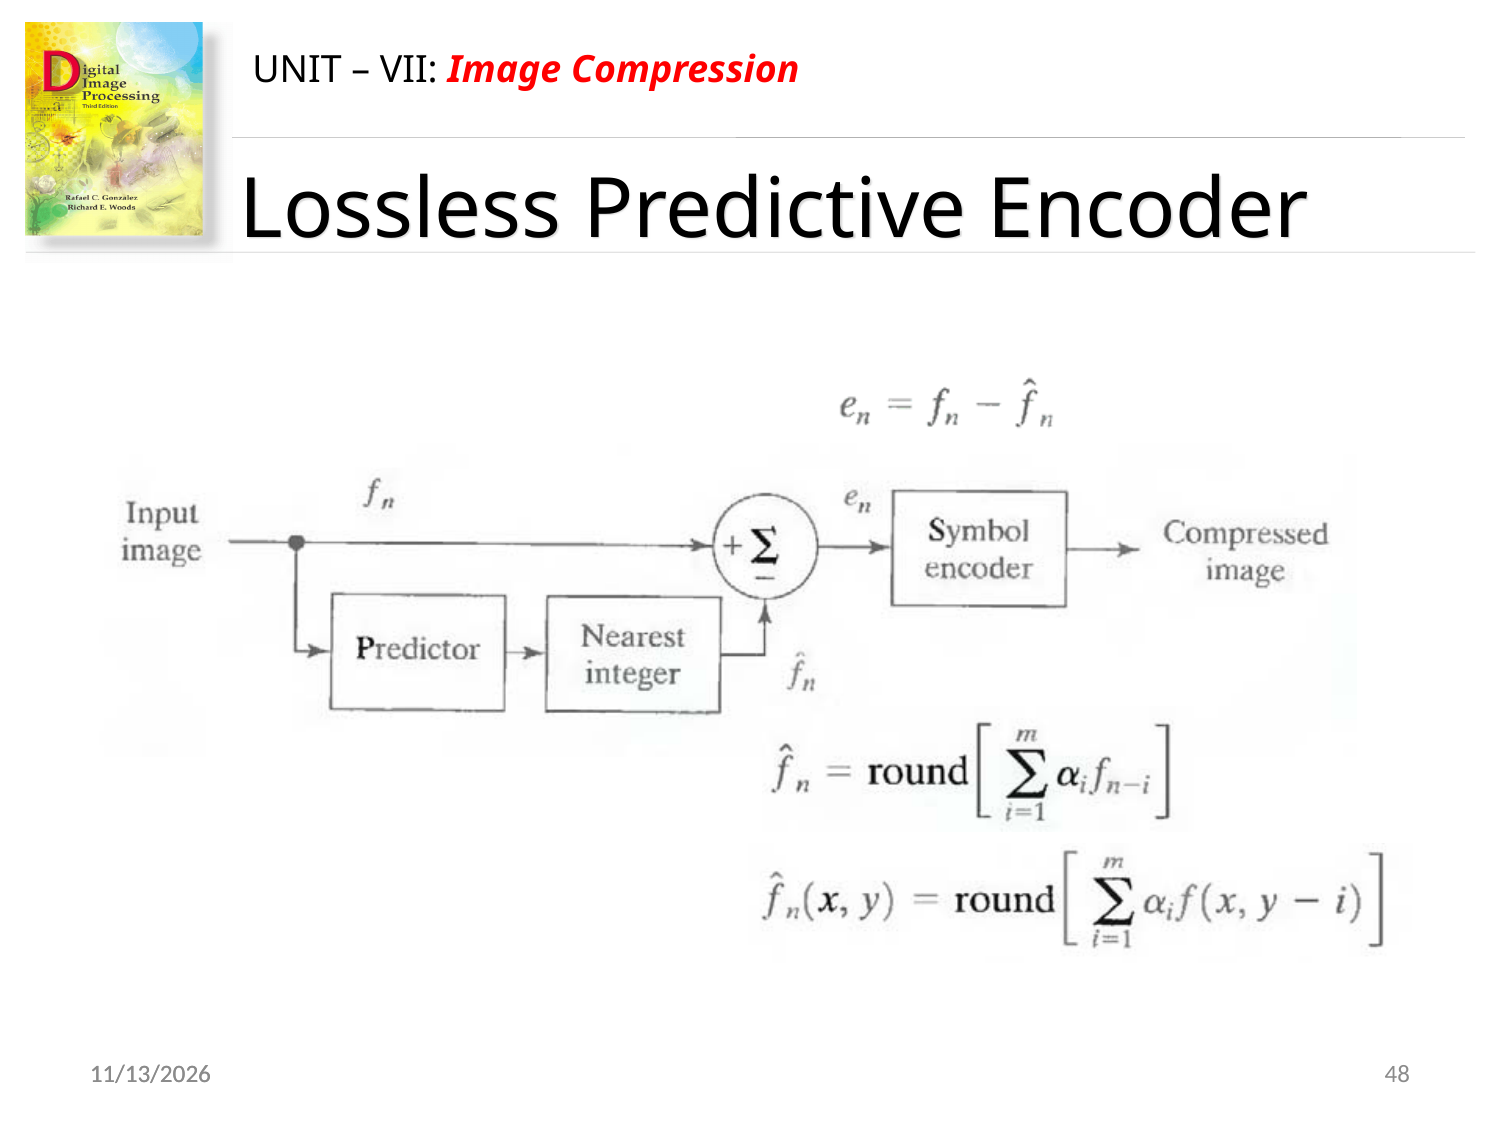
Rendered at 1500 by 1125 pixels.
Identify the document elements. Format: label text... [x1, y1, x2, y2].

text_box Lossless Predictive Encoder [237, 146, 1463, 262]
slide_number 48 [1074, 1042, 1425, 1103]
text_box 10/26/2023 [75, 1042, 425, 1103]
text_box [99, 355, 1413, 963]
text_box UNIT – VII: Image Compression [237, 37, 1388, 98]
picture [24, 22, 233, 263]
